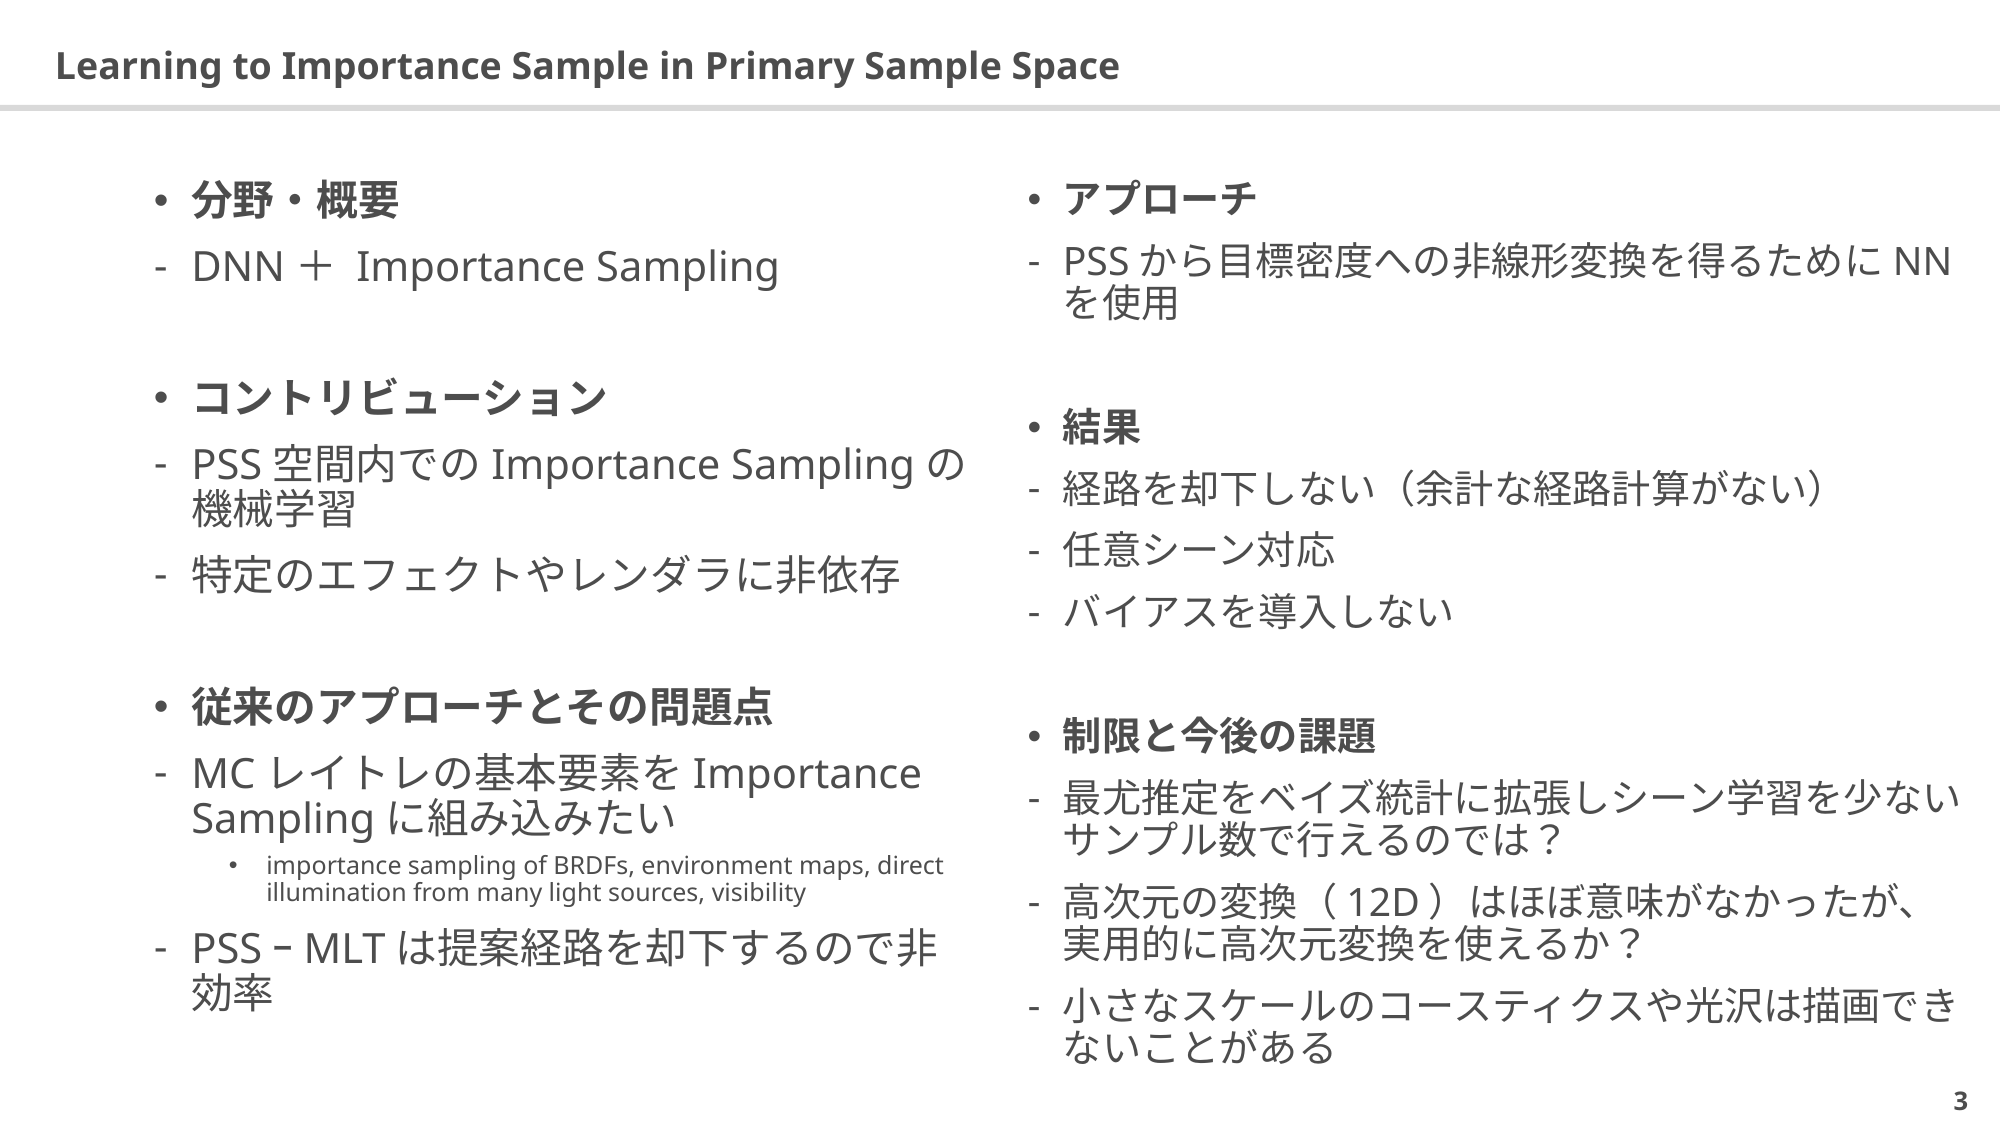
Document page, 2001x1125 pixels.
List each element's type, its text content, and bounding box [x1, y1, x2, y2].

slide_number 2 [1501, 1084, 1969, 1124]
text_box アプローチ PSSから目標密度への非線形変換を得るためにNNを使用 結果 経路を却下しない（余計な経路計算がない） 任意シーン対応 バイアスを導入しない 制限と今後の課題 最尤推定をベイズ統計に拡張しシーン学習を少ないサンプル数で行えるのでは？ 高次元の変換（12D）はほぼ意味がなかったが、実用的に高次元変換を使えるか？ 小さなスケールのコースティクスや光沢は描画できないことがある [1012, 172, 1987, 1084]
text_box 分野・概要 DNN＋ Importance Sampling コントリビューション PSS空間内でのImportance Samplingの機械学習 特定のエフェクトやレンダラに非依存 従来のアプローチとその問題点 MCレイトレの基本要素をImportance Samplingに組み込みたい importance sampling of BRDFs, environment maps, direct illumination from many light sources, visibility PSSｰMLTは提案経路を却下するので非効率 [138, 172, 989, 1084]
title Learning to Importance Sample in Primary Sample Space [55, 25, 1945, 90]
